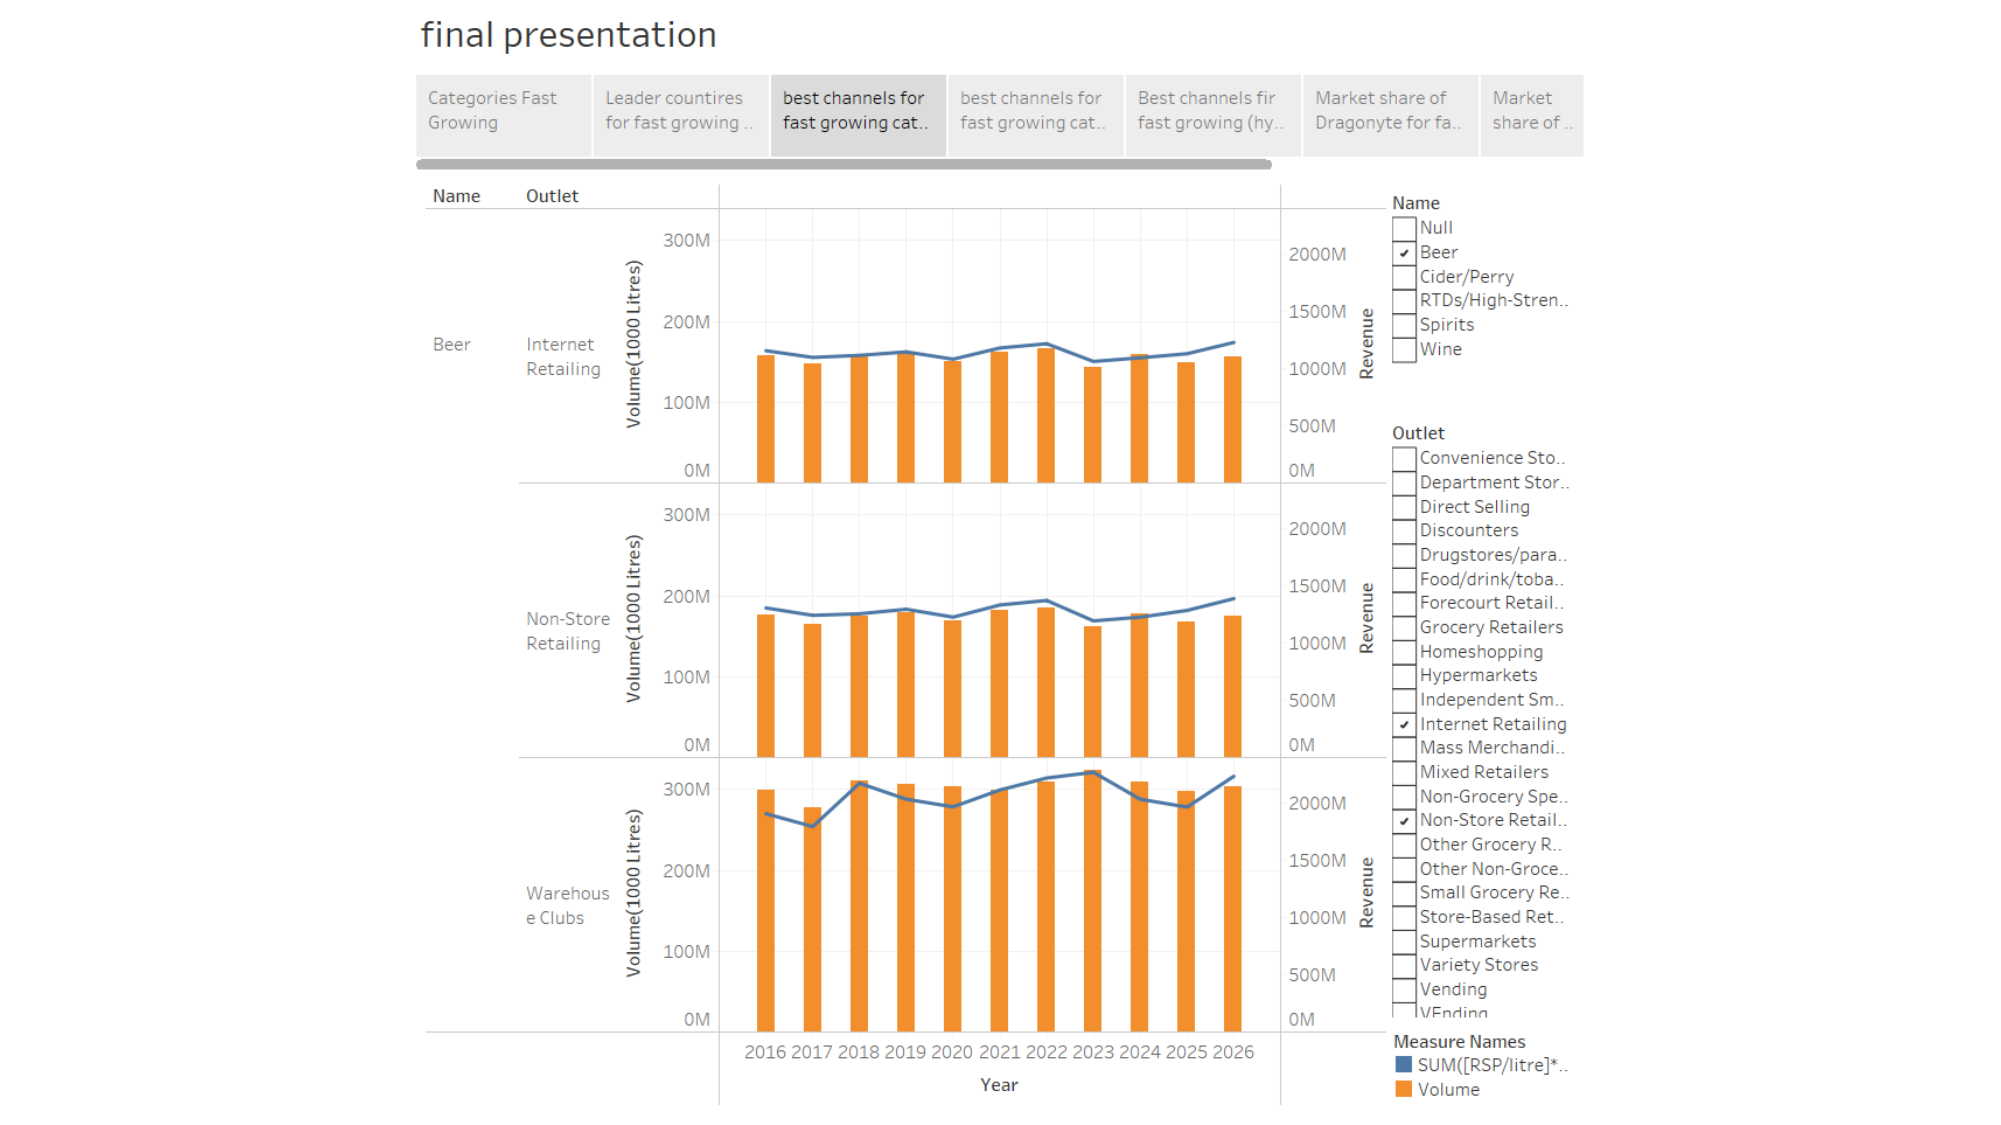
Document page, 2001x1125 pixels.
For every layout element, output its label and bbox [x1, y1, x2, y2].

picture [407, 0, 1593, 1125]
